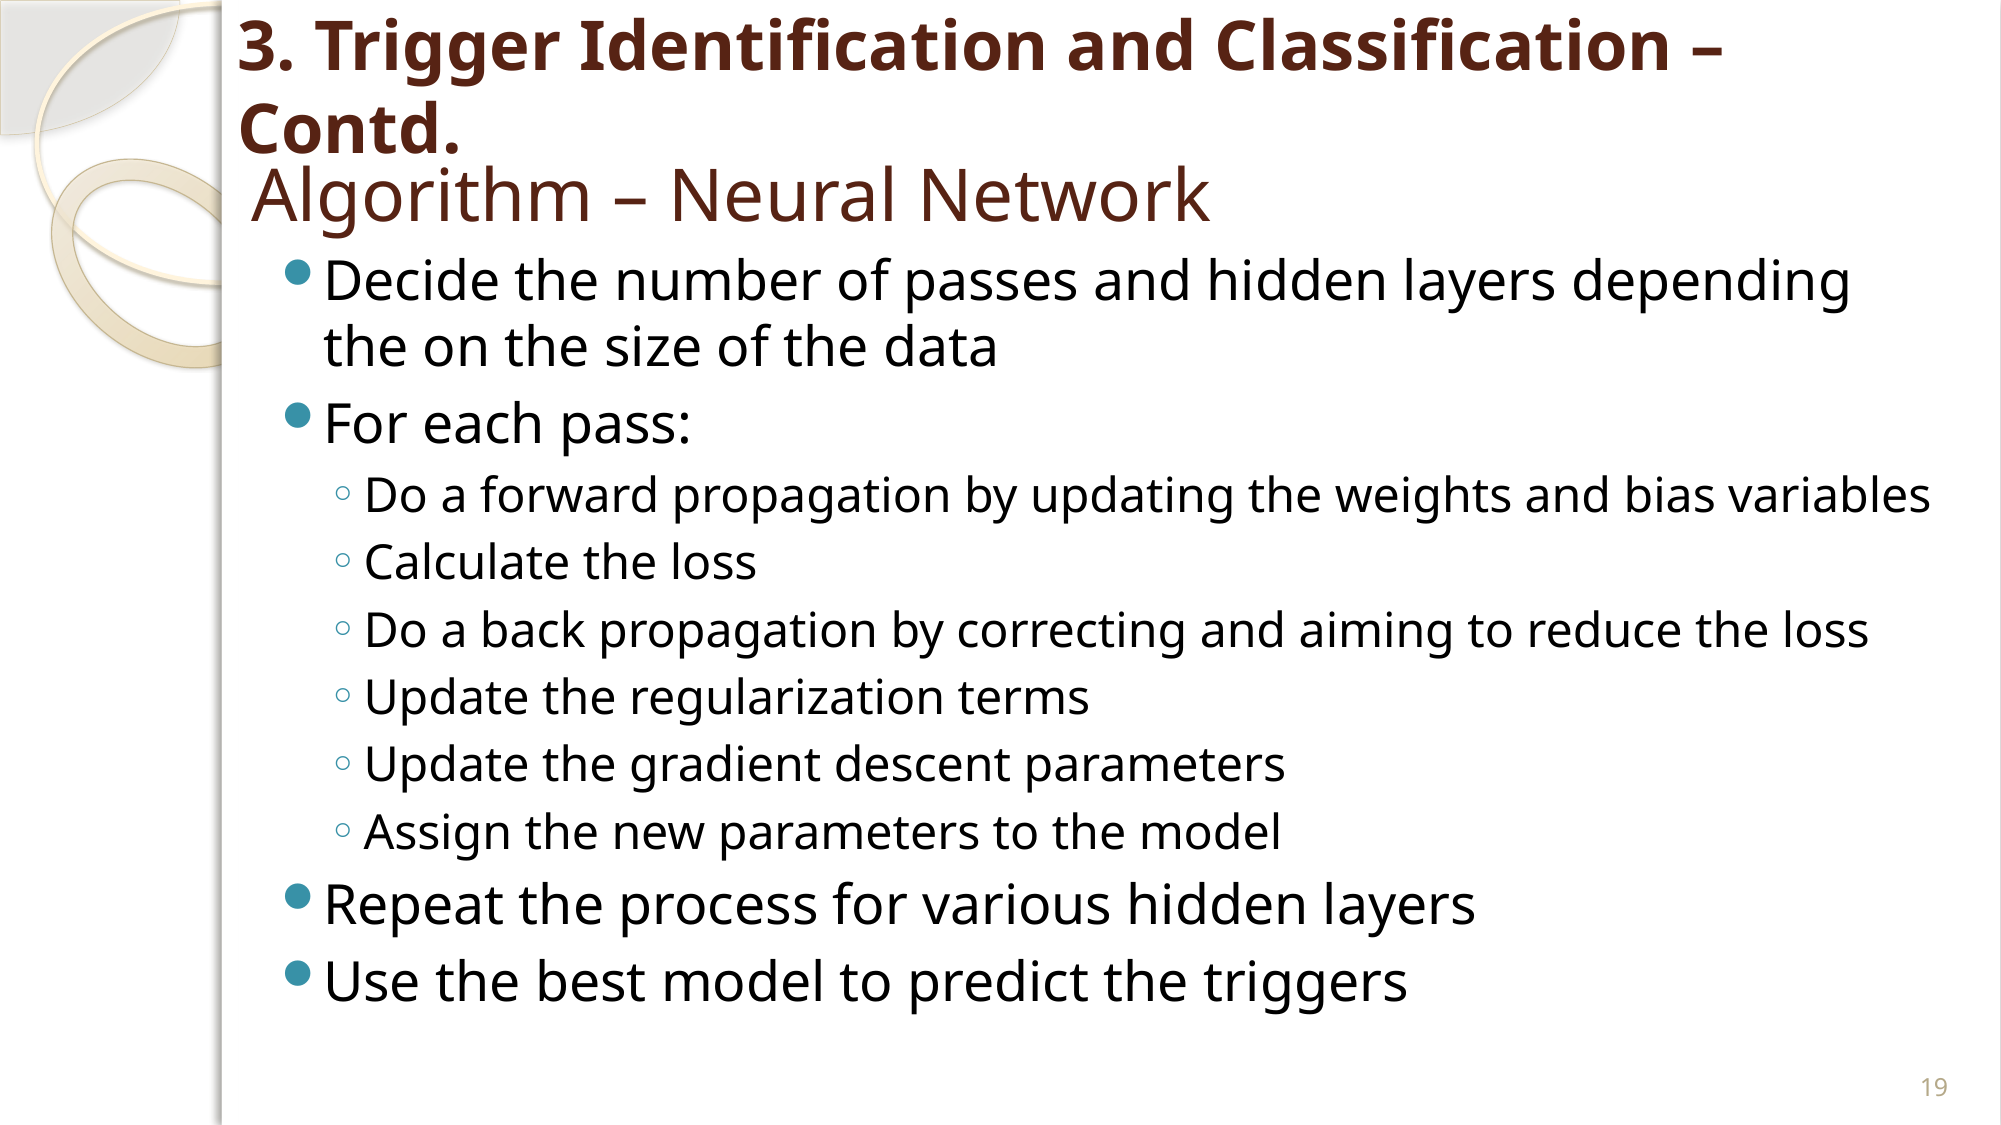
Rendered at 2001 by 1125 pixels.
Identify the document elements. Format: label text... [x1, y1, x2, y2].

text_box 3. Trigger Identification and Classification – Contd. [222, 0, 1903, 178]
list Decide the number of passes and hidden layers depending the on the size of the data For each pass: Do a forward propagation by updating the weights and bias variables Calculate the loss Do a back propagation by correcting and aiming to reduce the loss Update the regularization terms Update the gradient descent parameters Assign the new parameters to the model Repeat the process for various hidden layers Use the best model to predict the triggers [254, 237, 1954, 1073]
title Algorithm – Neural Network [236, 178, 1616, 250]
slide_number 19 [1883, 1034, 1984, 1113]
